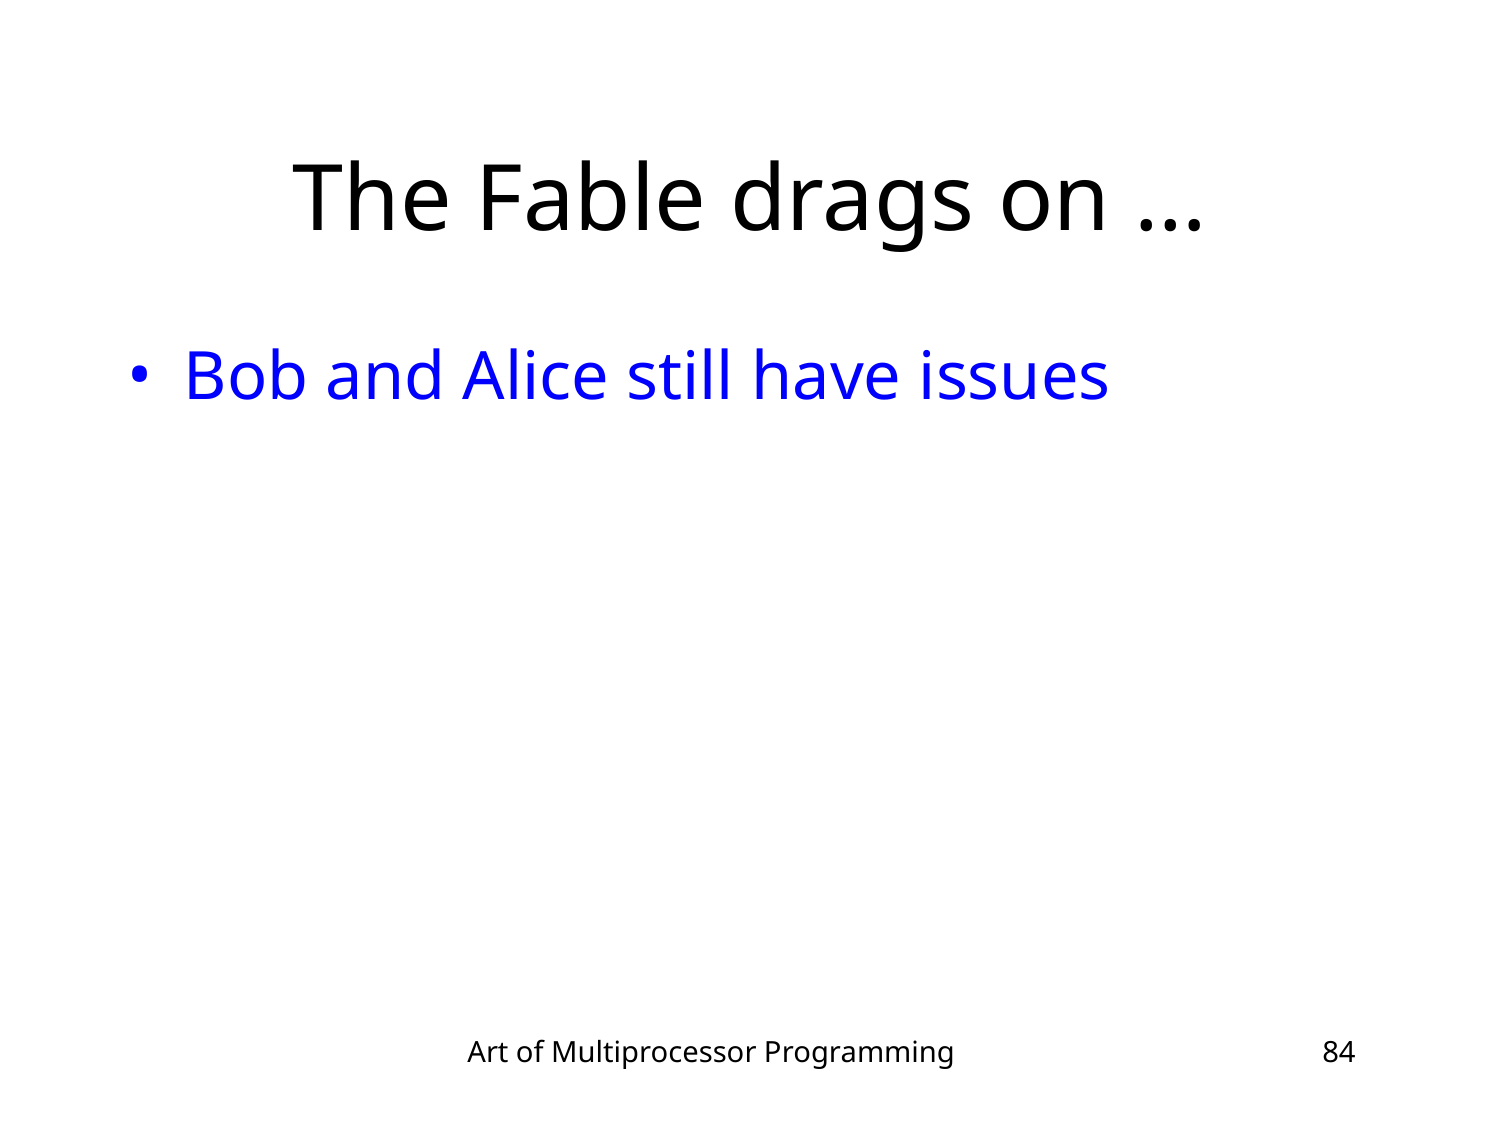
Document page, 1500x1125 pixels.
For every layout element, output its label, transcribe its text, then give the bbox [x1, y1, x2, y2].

title The Fable drags on … [112, 99, 1388, 288]
text_box Art of Multiprocessor Programming [390, 1025, 1033, 1101]
text_box ‹#› [1058, 1025, 1371, 1101]
list Bob and Alice still have issues [112, 324, 1388, 1000]
